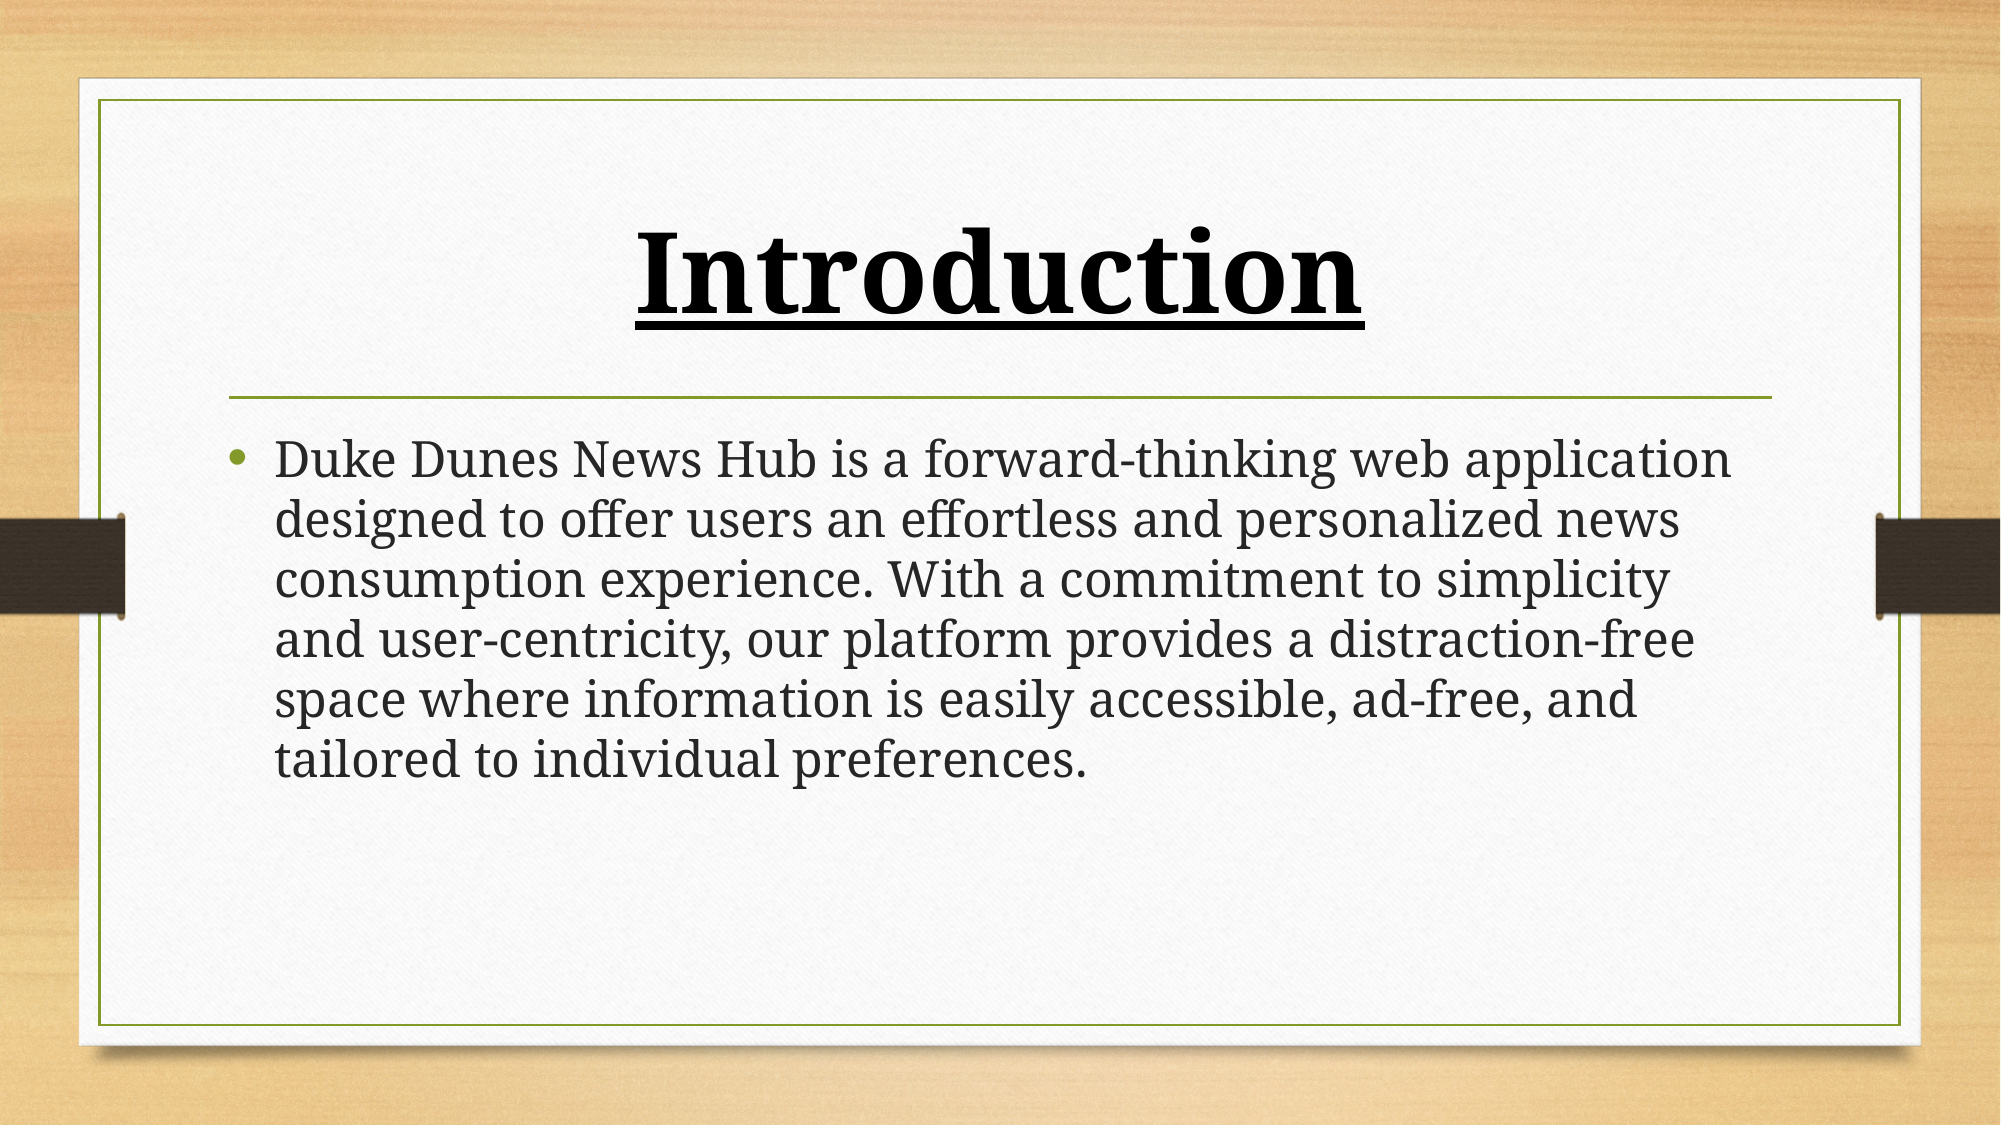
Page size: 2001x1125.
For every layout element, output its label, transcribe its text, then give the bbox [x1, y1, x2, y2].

list Duke Dunes News Hub is a forward-thinking web application designed to offer users an effortless and personalized news consumption experience. With a commitment to simplicity and user-centricity, our platform provides a distraction-free space where information is easily accessible, ad-free, and tailored to individual preferences. [212, 419, 1788, 964]
picture [0, 0, 2001, 1125]
title Introduction [212, 161, 1788, 375]
